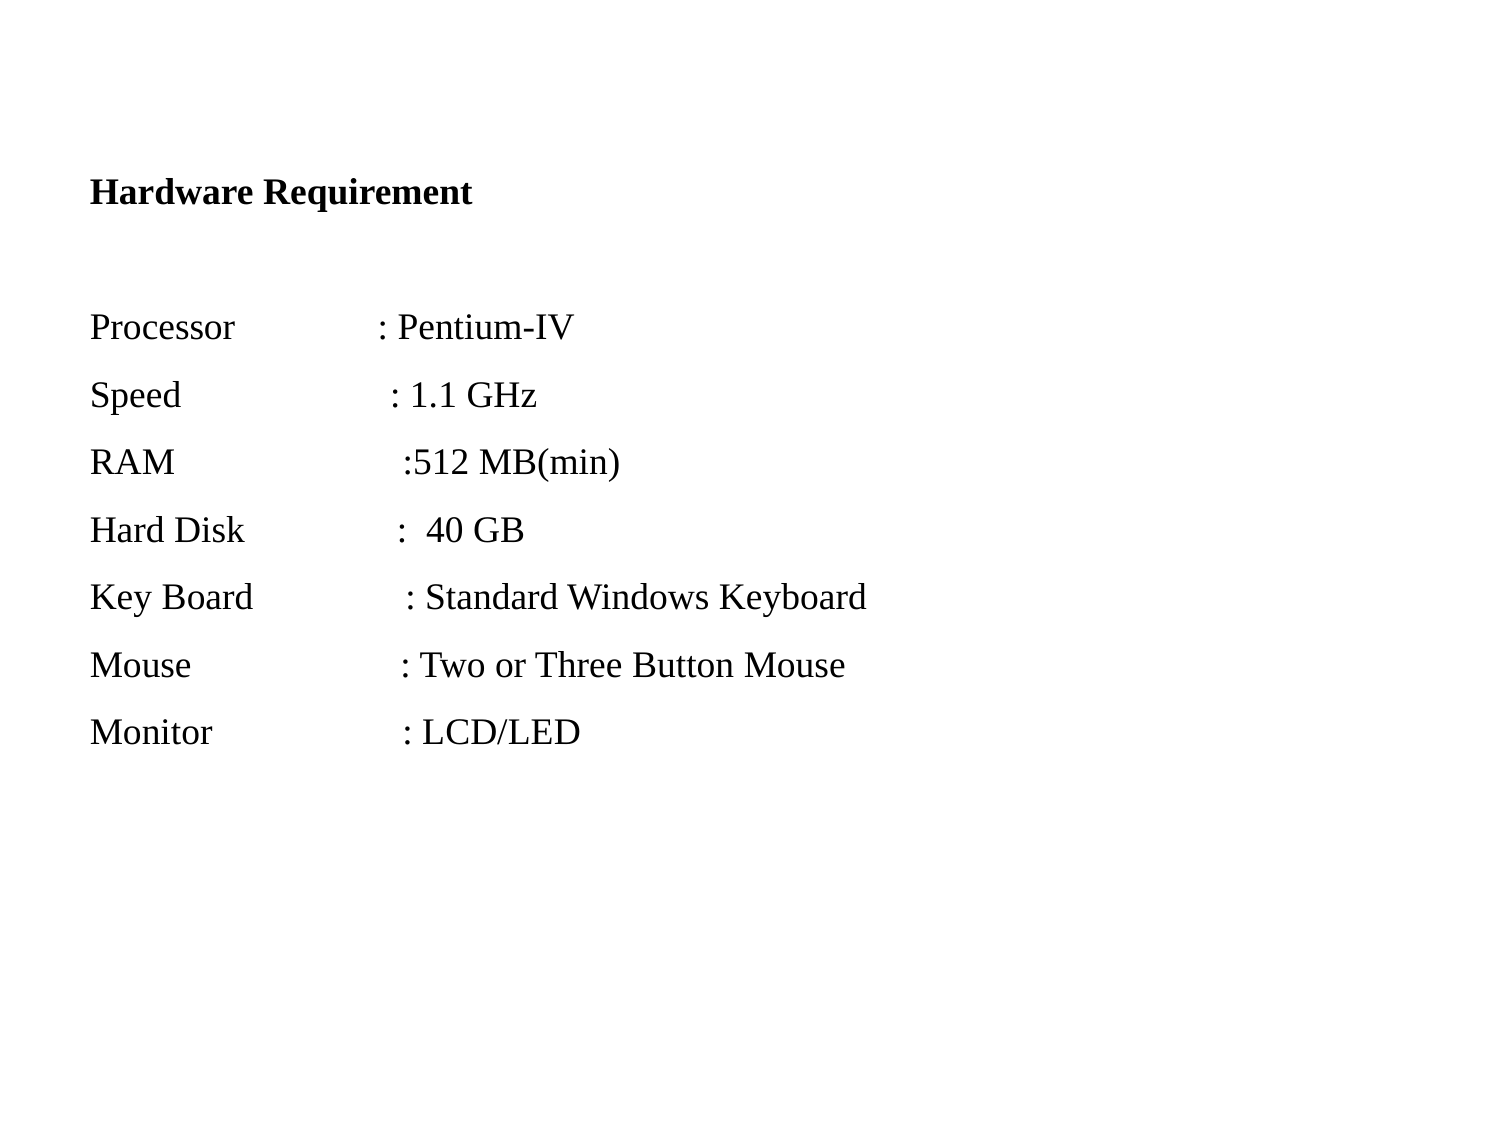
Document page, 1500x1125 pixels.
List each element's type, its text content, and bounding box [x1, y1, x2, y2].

text_box Hardware Requirement Processor : Pentium-IV Speed : 1.1 GHz RAM :512 MB(min) Hard Disk : 40 GB Key Board : Standard Windows Keyboard Mouse : Two or Three Button Mouse Monitor : LCD/LED [74, 137, 1350, 760]
